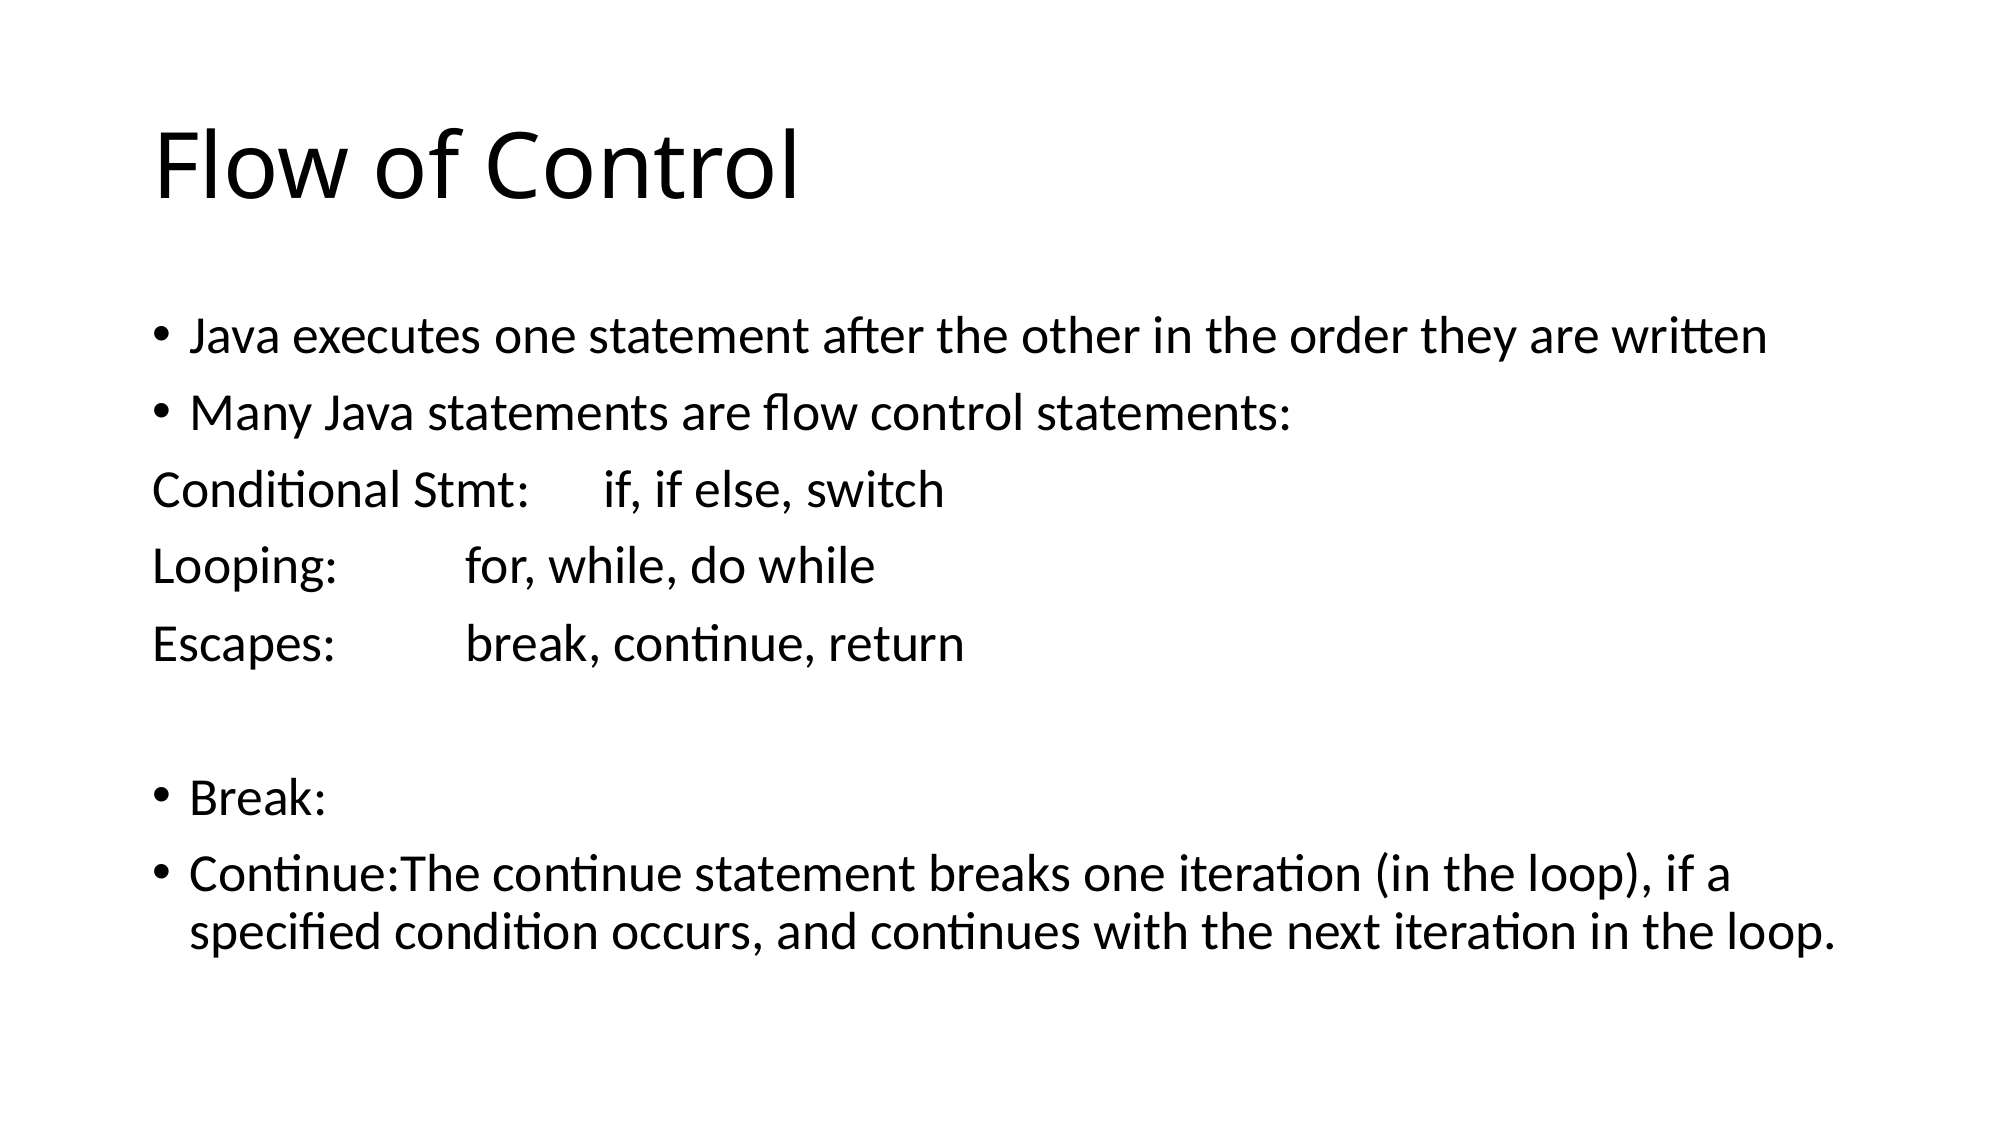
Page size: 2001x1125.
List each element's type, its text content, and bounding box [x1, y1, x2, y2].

title Flow of Control [137, 59, 1863, 278]
list Java executes one statement after the other in the order they are written Many Java statements are flow control statements: Conditional Stmt: if, if else, switch Looping: for, while, do while Escapes: break, continue, return Break: Continue:The continue statement breaks one iteration (in the loop), if a specified condition occurs, and continues with the next iteration in the loop. [137, 299, 1863, 1014]
